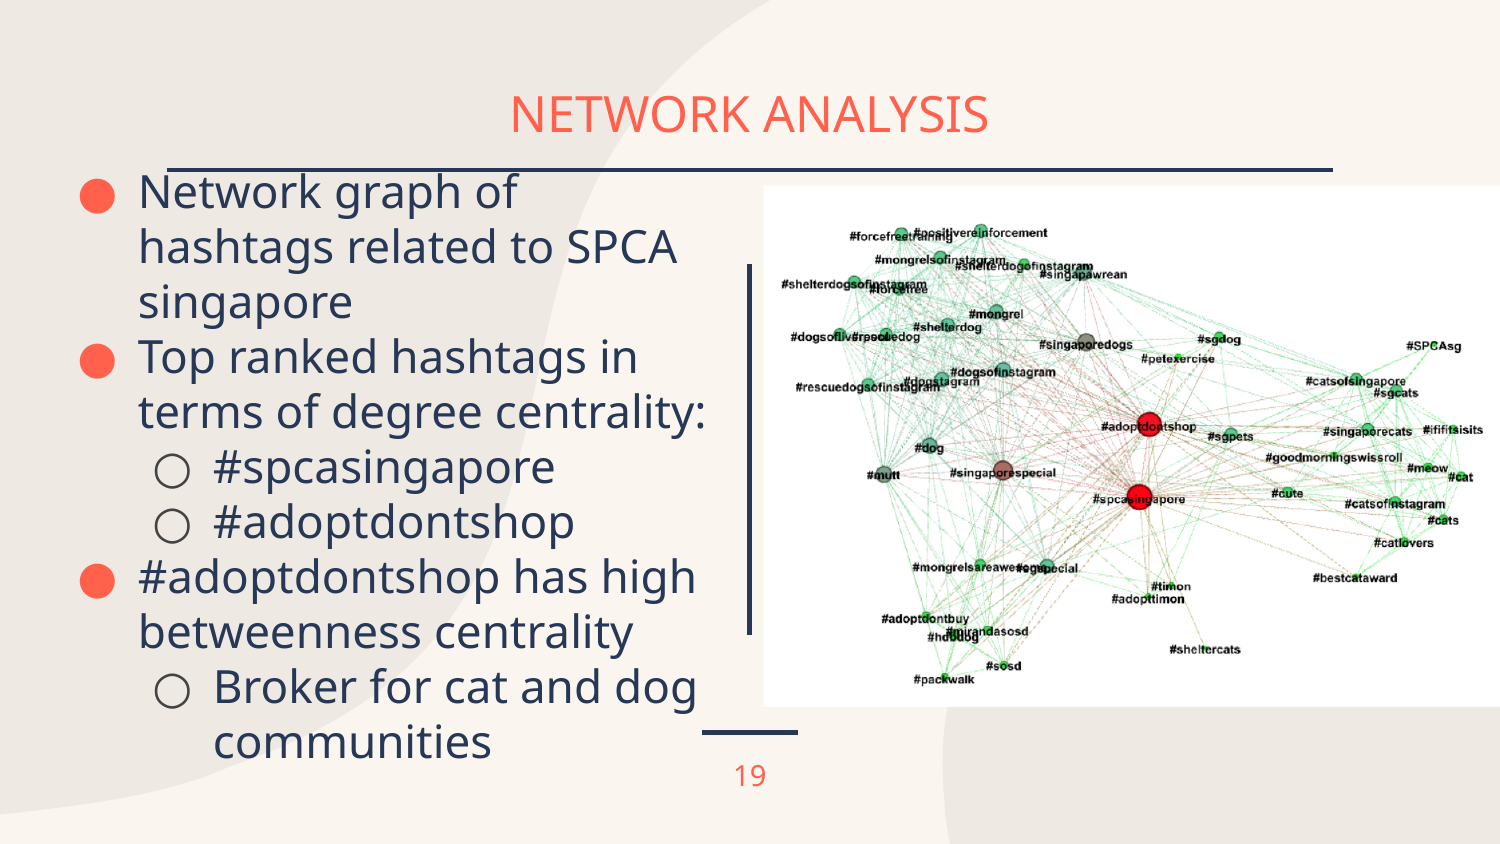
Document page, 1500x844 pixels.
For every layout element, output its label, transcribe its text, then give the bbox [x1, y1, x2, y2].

subtitle Network graph of hashtags related to SPCA singapore Top ranked hashtags in terms of degree centrality: #spcasingapore #adoptdontshop #adoptdontshop has high betweenness centrality Broker for cat and dog communities [47, 205, 723, 726]
slide_number 19 [705, 742, 795, 807]
picture [763, 186, 1500, 707]
title NETWORK ANALYSIS [80, 94, 1420, 158]
